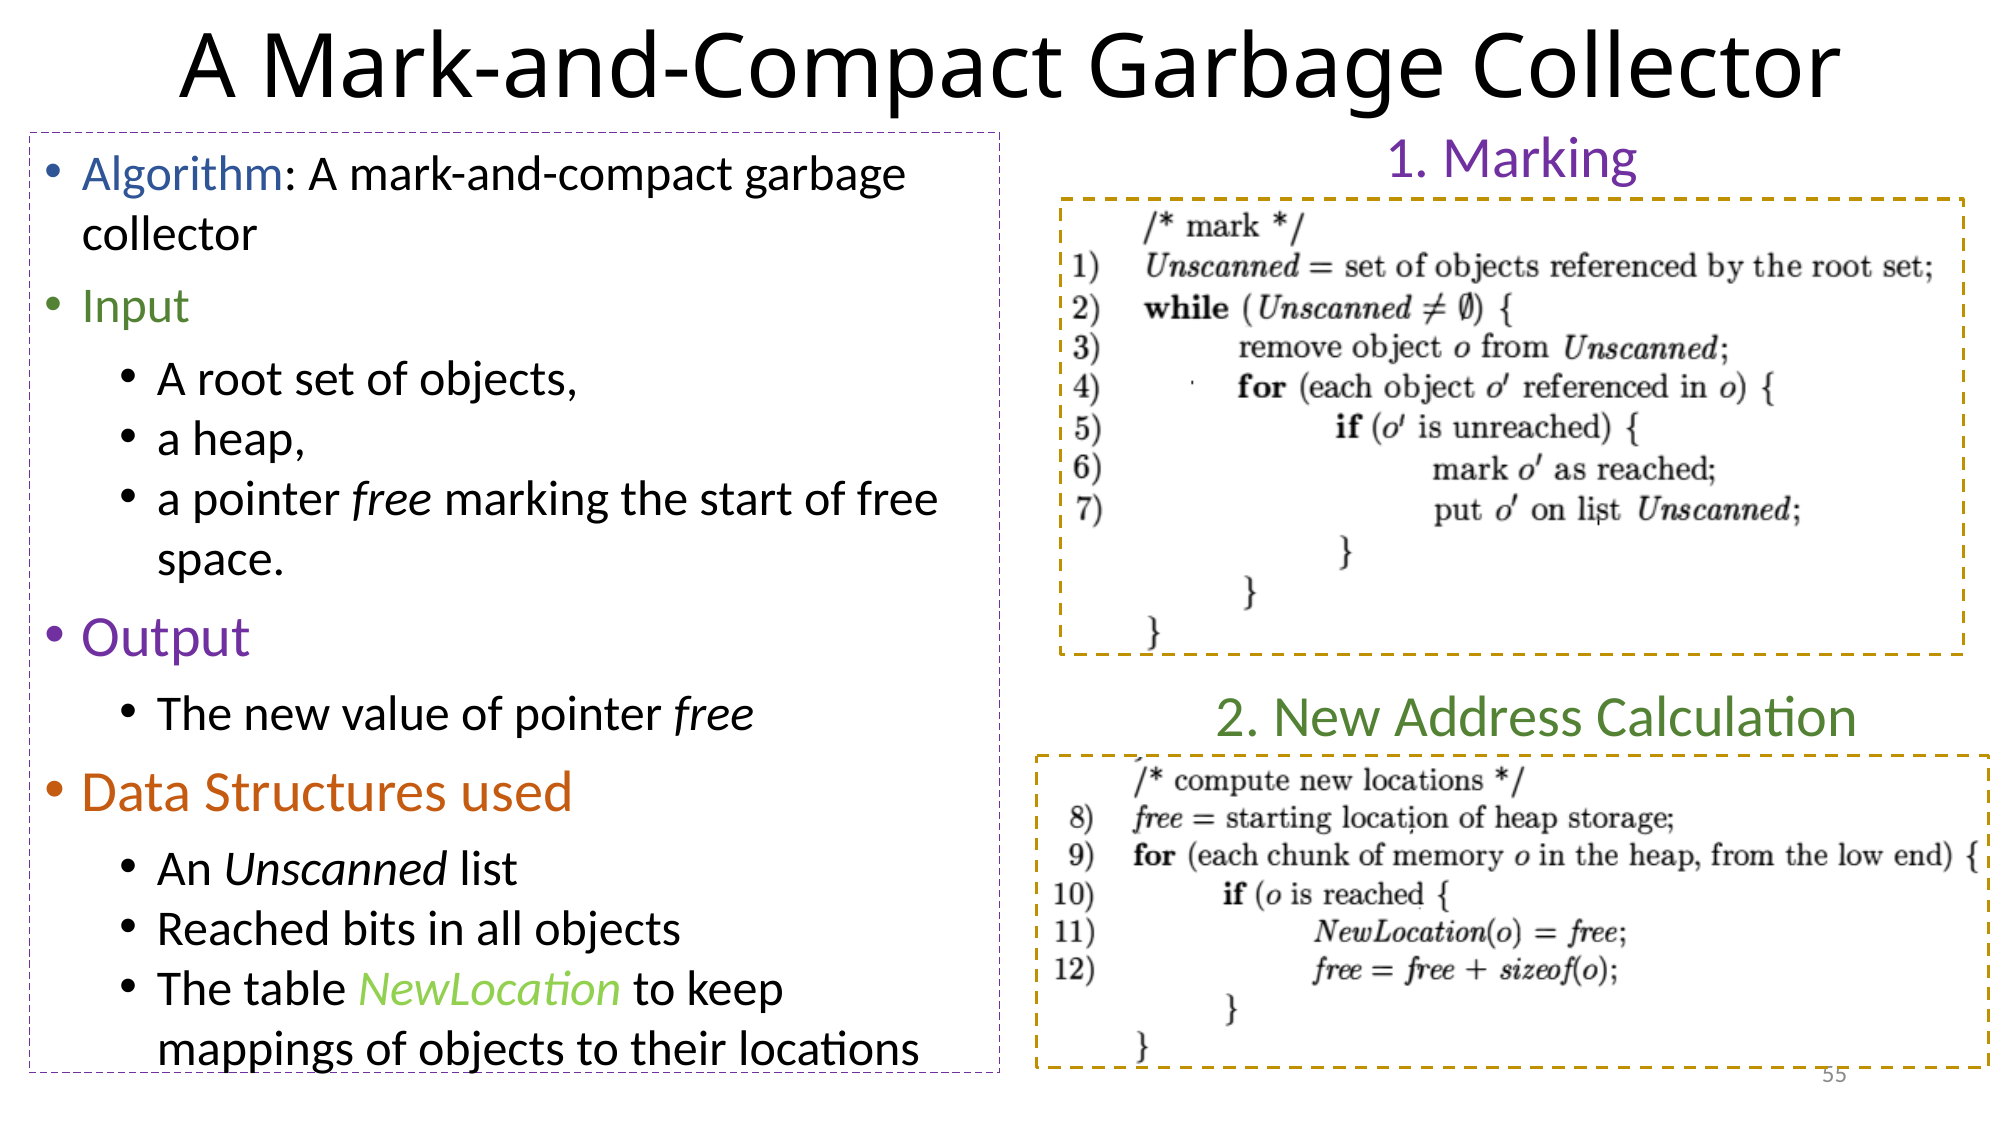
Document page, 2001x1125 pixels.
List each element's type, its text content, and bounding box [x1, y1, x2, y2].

picture [1062, 200, 1962, 654]
title A Mark-and-Compact Garbage Collector [137, 11, 1863, 126]
picture [1038, 757, 1987, 1066]
text_box 2. New Address Calculation [1200, 671, 1874, 756]
slide_number 55 [1412, 1066, 1863, 1103]
list Algorithm: A mark-and-compact garbage collector Input A root set of objects, a heap, a pointer free marking the start of free space. Output The new value of pointer free Data Structures used An Unscanned list Reached bits in all objects The table NewLocation to keep mappings of objects to their locations [29, 132, 1000, 1073]
text_box 1. Marking [1370, 112, 1654, 197]
